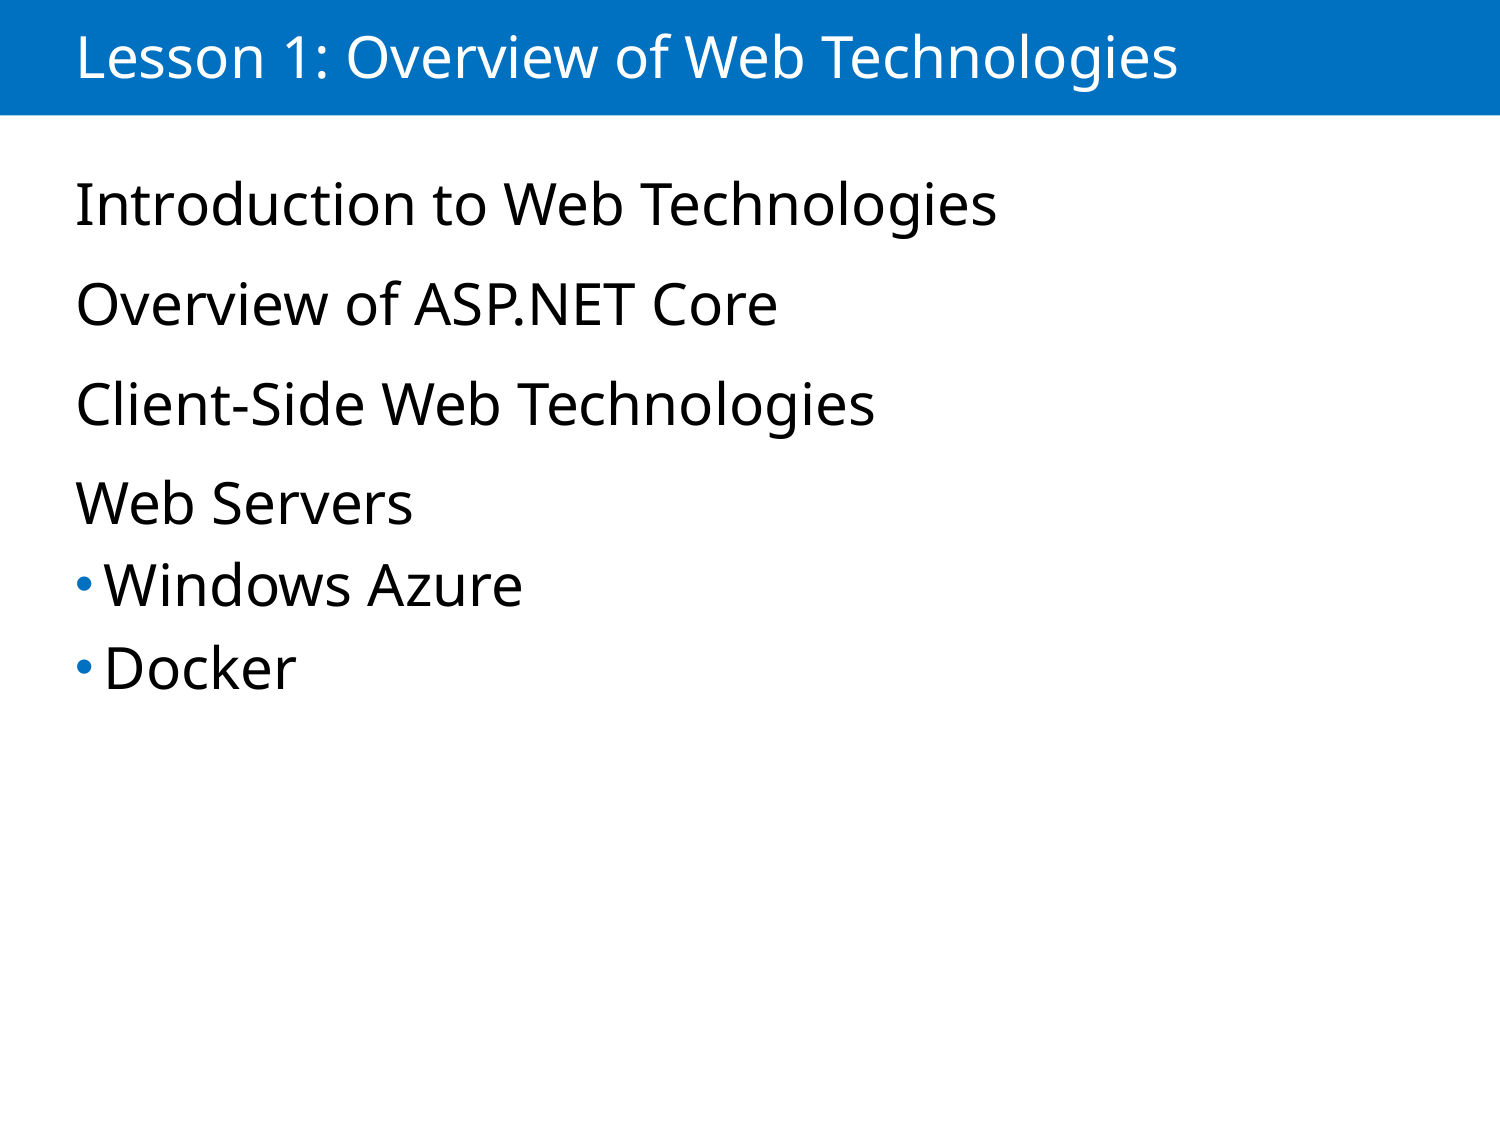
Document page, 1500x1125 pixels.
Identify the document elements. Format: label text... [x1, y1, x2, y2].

title Lesson 1: Overview of Web Technologies [75, 0, 1351, 122]
list Introduction to Web Technologies Overview of ASP.NET Core Client-Side Web Technologies Web Servers Windows Azure Docker [74, 167, 1408, 1013]
